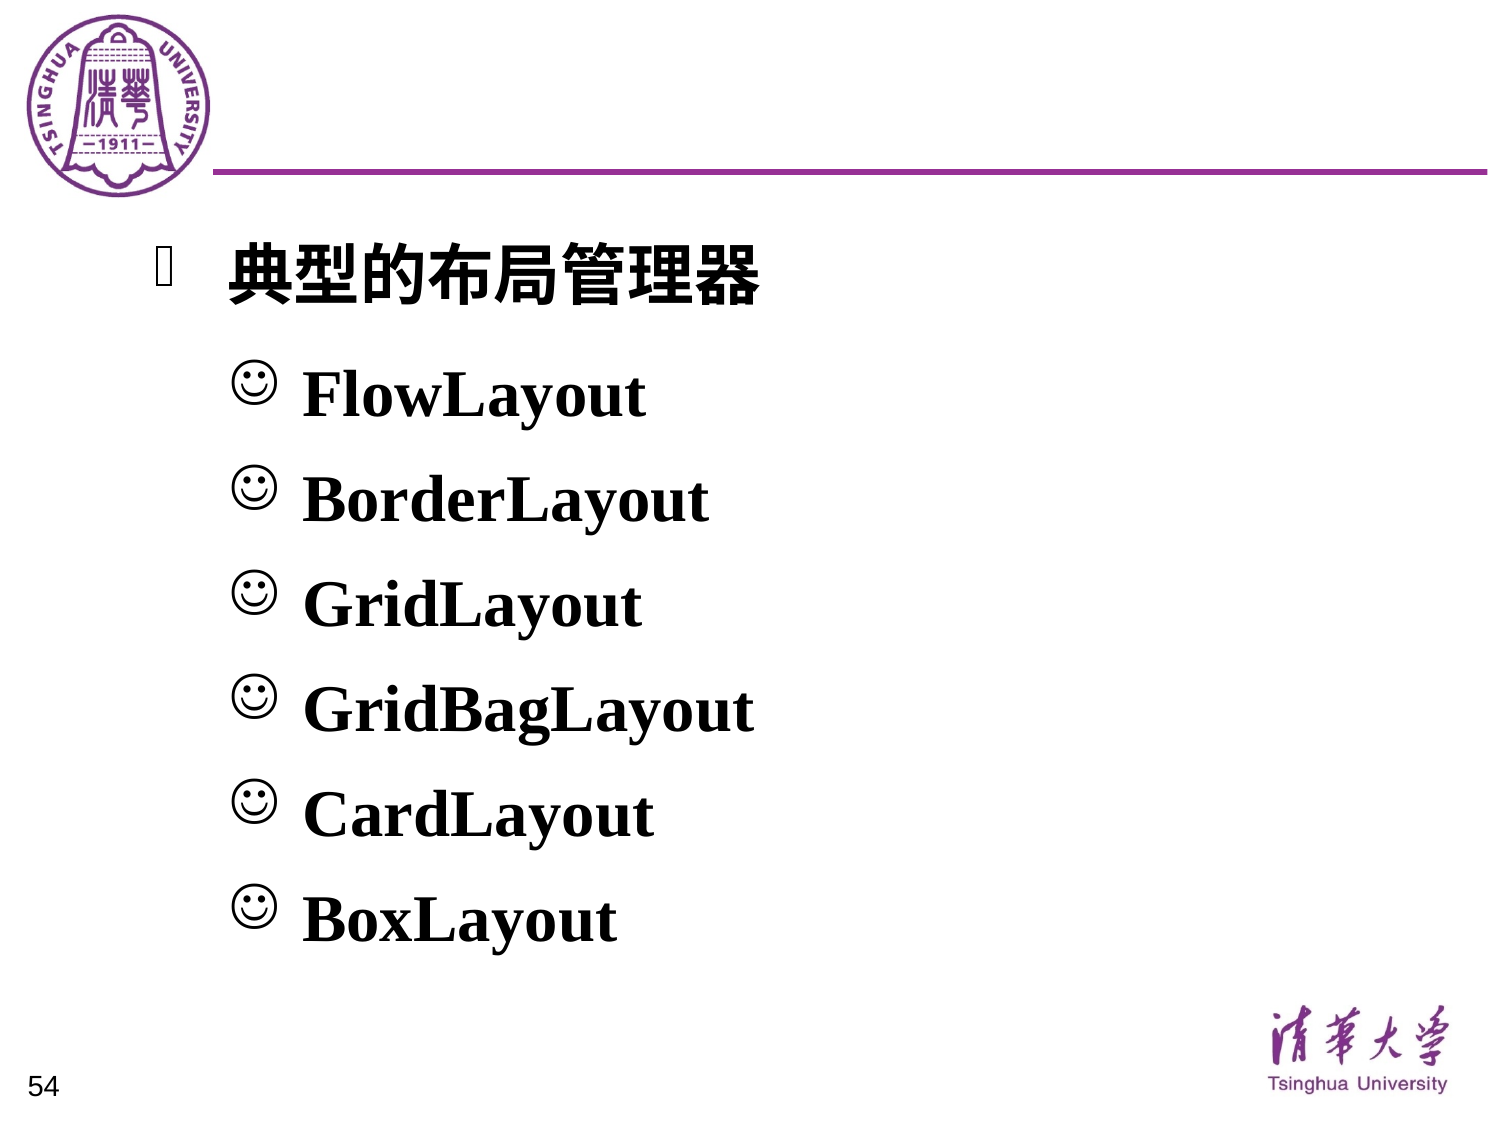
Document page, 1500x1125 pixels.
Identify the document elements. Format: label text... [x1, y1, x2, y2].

title [24, 37, 1476, 151]
picture [24, 12, 213, 37]
picture [1262, 999, 1454, 1101]
picture [24, 151, 213, 200]
footer 54 [12, 1059, 176, 1125]
text_box 典型的布局管理器 FlowLayout BorderLayout GridLayout GridBagLayout CardLayout BoxLayout [139, 224, 1450, 1058]
